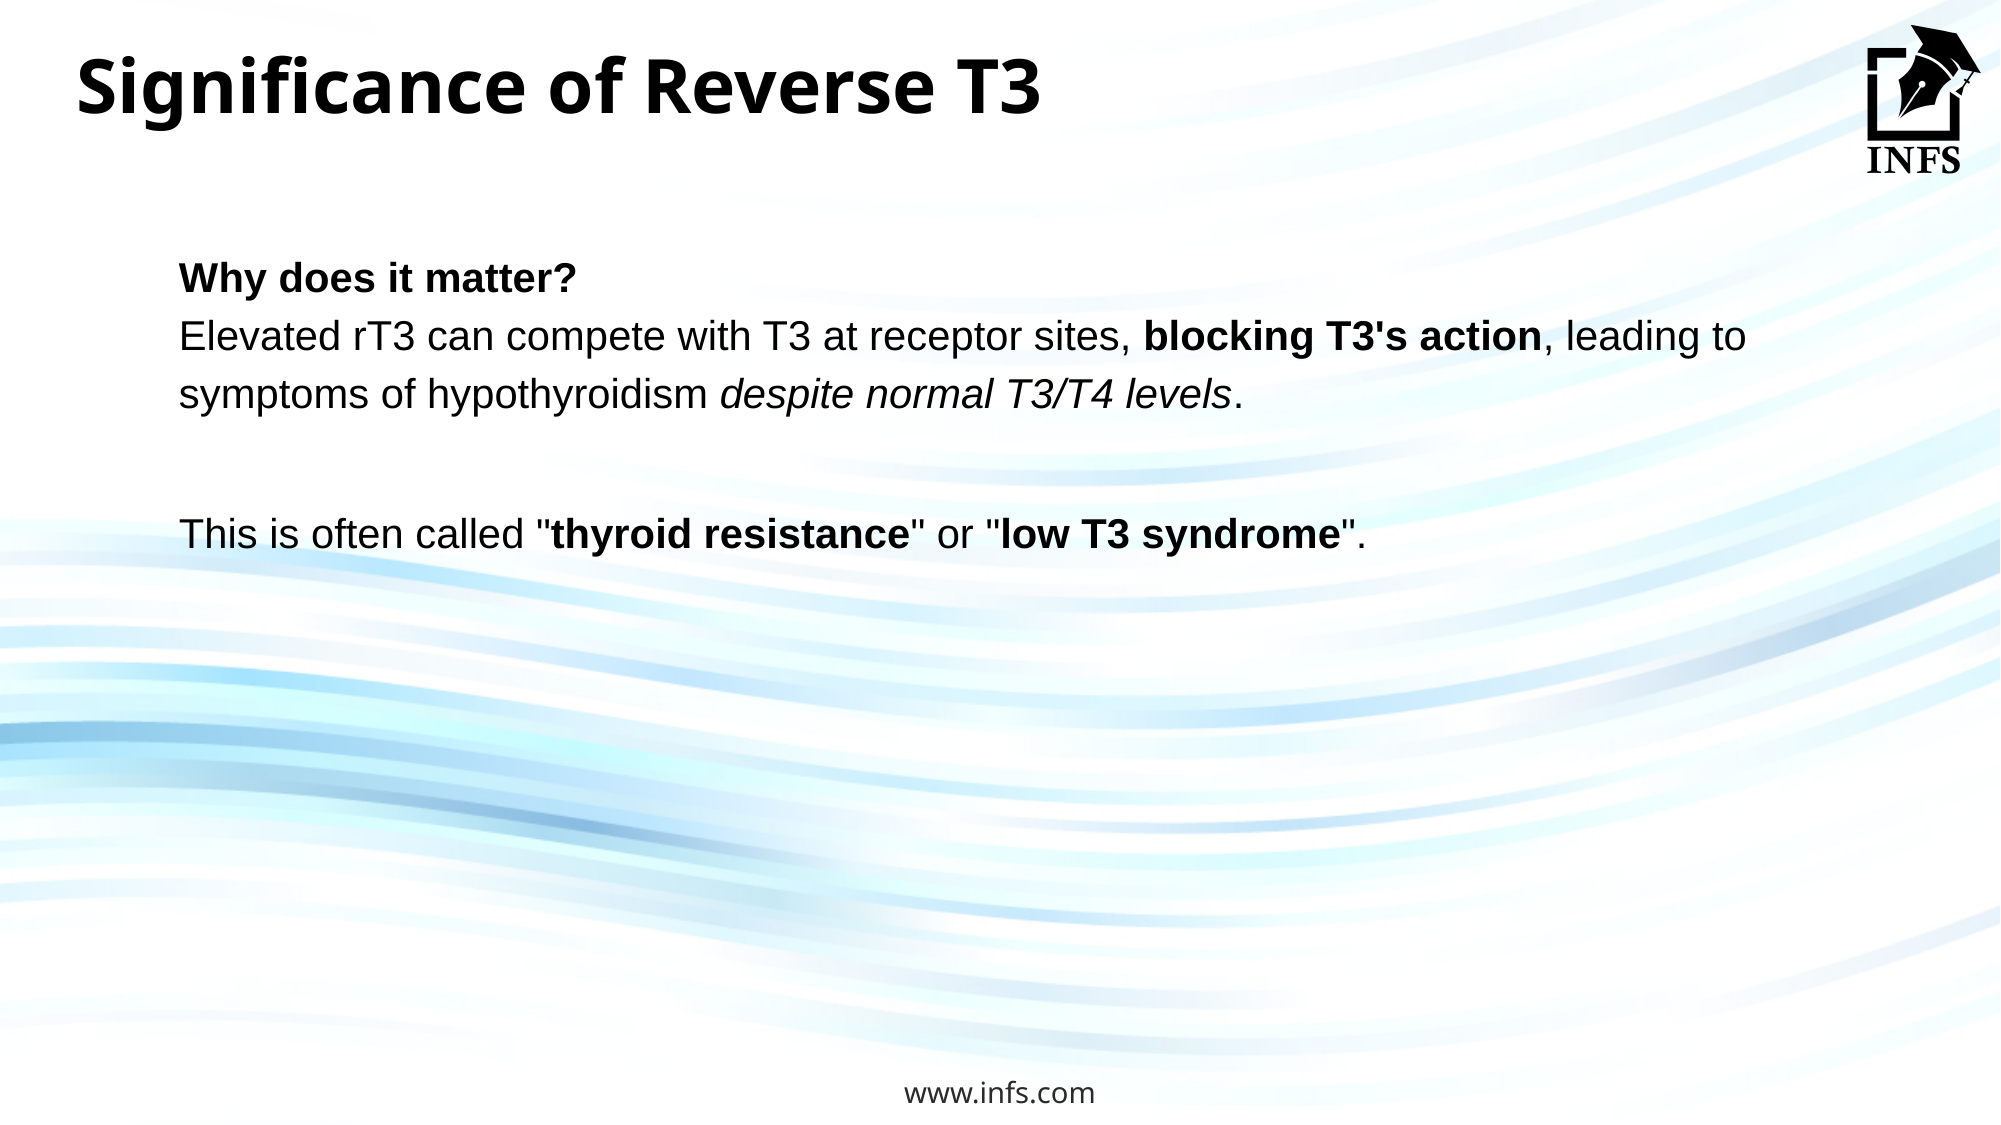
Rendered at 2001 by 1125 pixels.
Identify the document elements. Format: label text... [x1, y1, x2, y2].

list Why does it matter? Elevated rT3 can compete with T3 at receptor sites, blocking T3's action, leading to symptoms of hypothyroidism despite normal T3/T4 levels. This is often called "thyroid resistance" or "low T3 syndrome". [88, 236, 1862, 978]
title Significance of Reverse T3 [61, 36, 1685, 142]
picture [0, 0, 2001, 1125]
